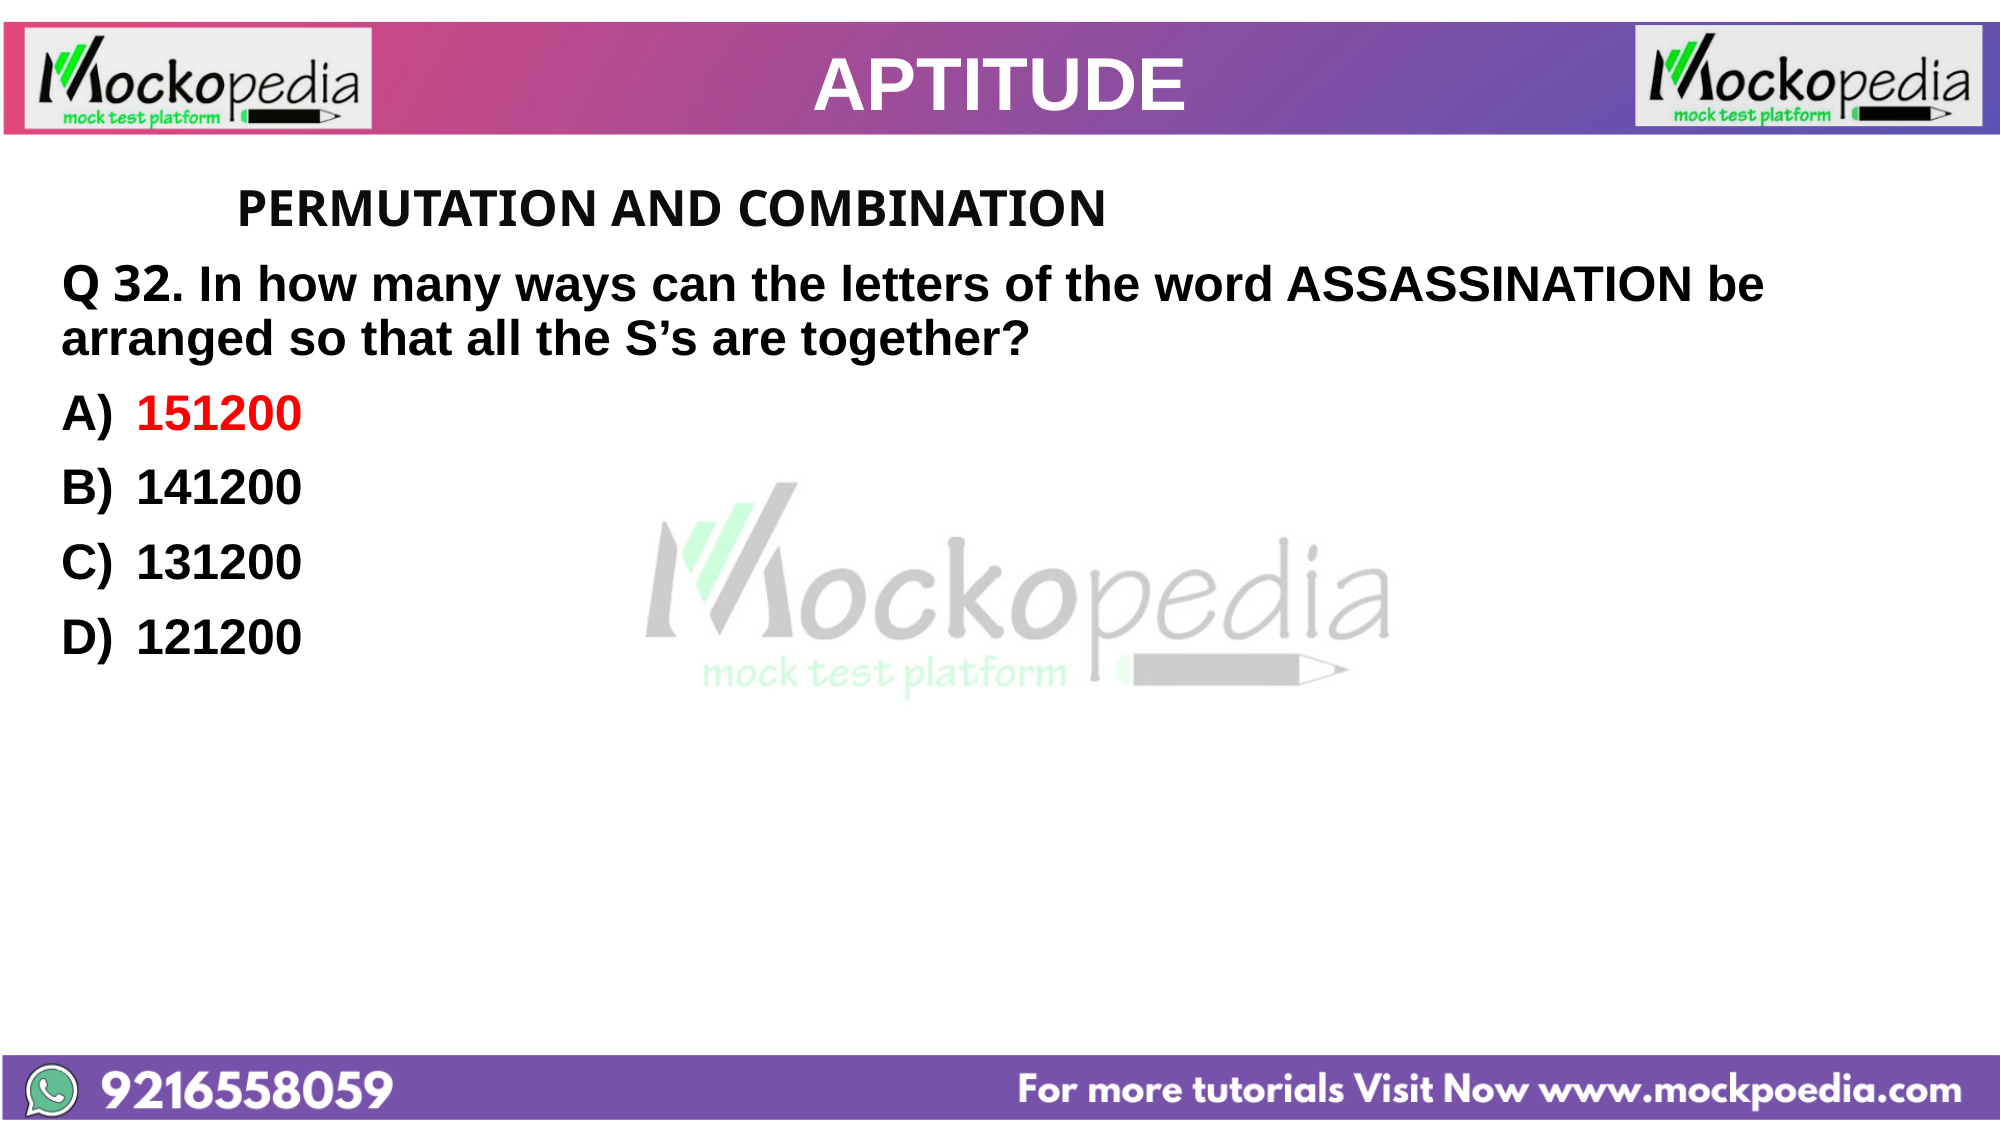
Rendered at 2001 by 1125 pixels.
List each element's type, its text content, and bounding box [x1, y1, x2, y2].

picture [0, 0, 2000, 1125]
title APTITUDE [41, 31, 1959, 142]
list PERMUTATION AND COMBINATION Q 32. In how many ways can the letters of the word ASSASSINATION be arranged so that all the S’s are together? 151200 141200 131200 121200 [33, 175, 1959, 1053]
